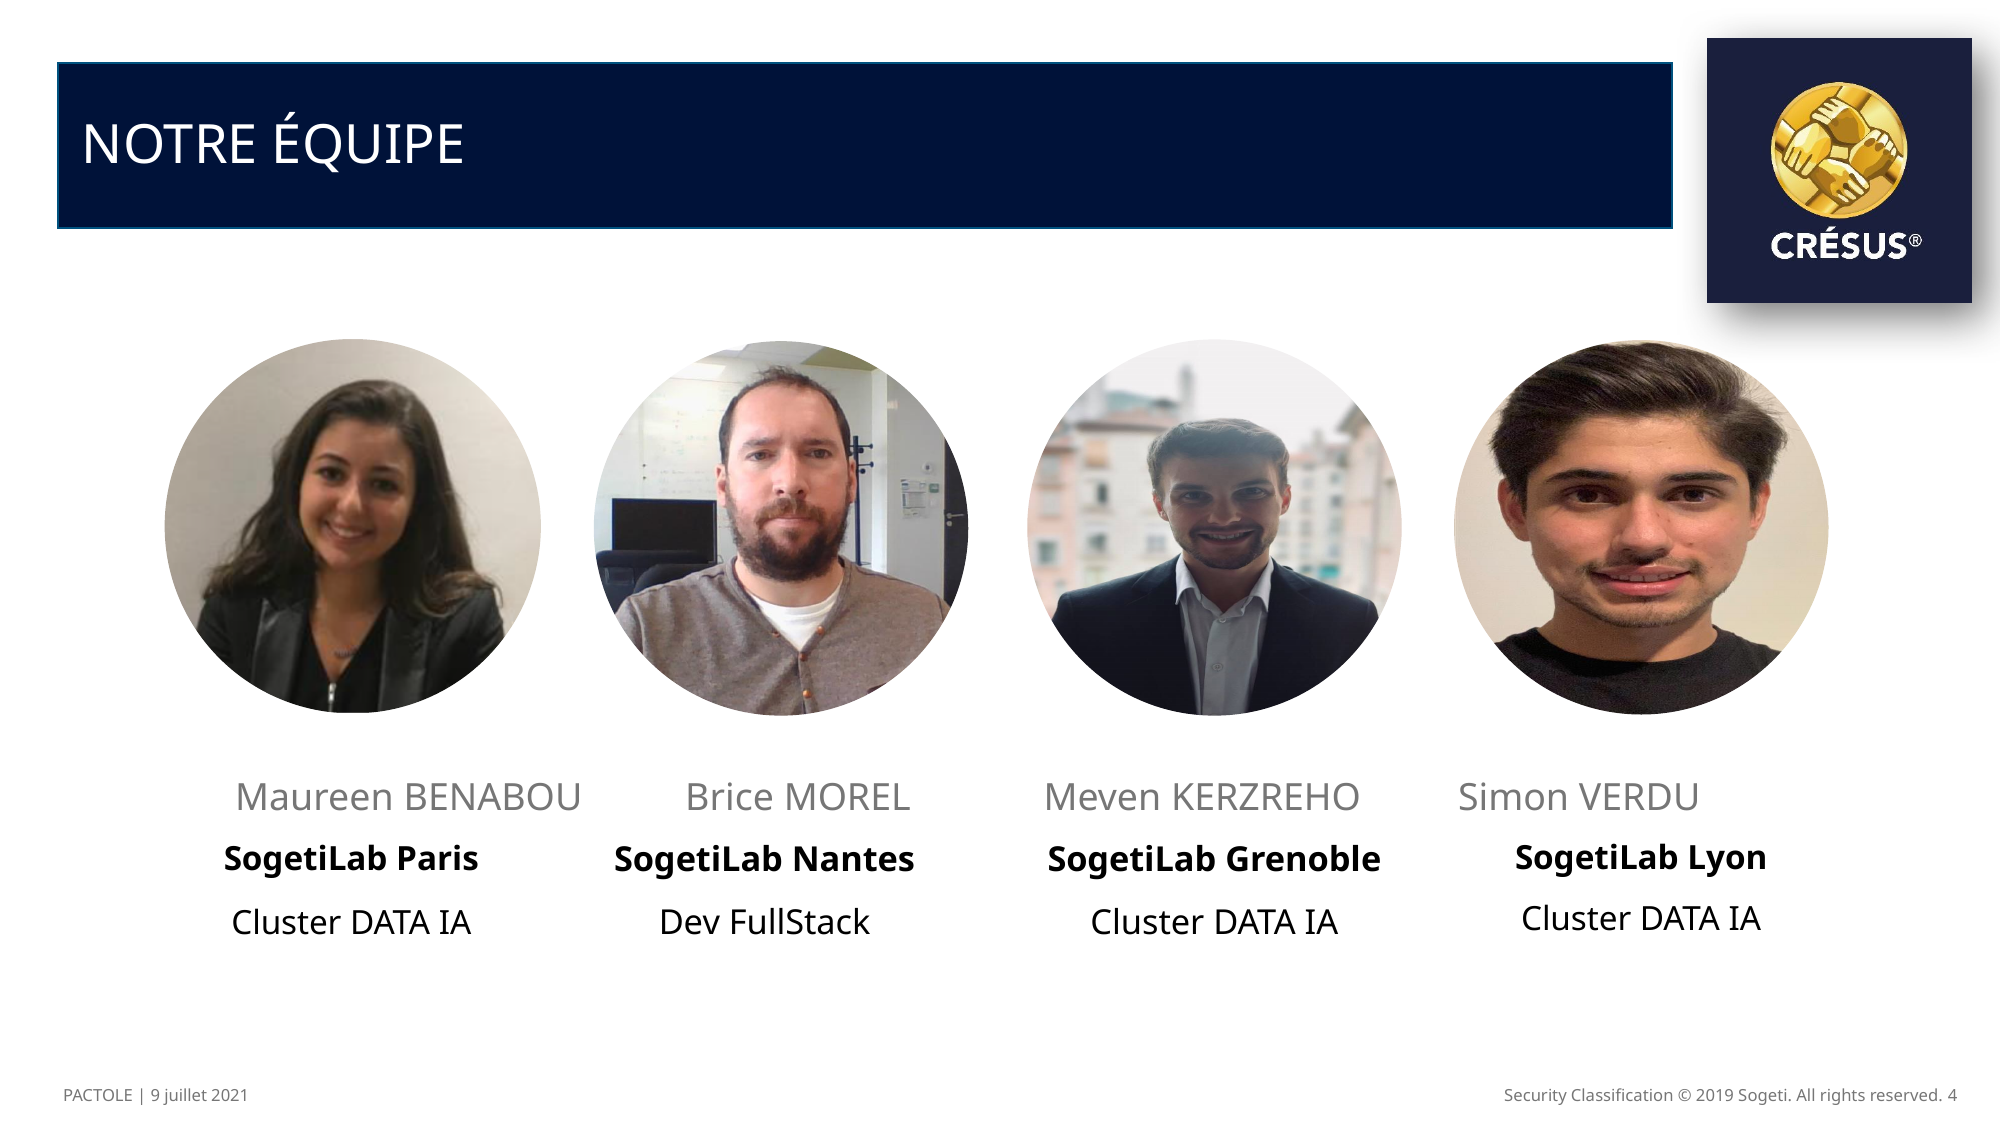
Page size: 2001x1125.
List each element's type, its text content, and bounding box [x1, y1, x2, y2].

text_box SogetiLab Paris Cluster DATA IA [164, 825, 539, 950]
text_box SogetiLab Grenoble Cluster DATA IA [1015, 825, 1414, 950]
text_box SogetiLab Nantes Dev FullStack [577, 825, 952, 950]
picture [1454, 340, 1829, 715]
text_box Maureen BENABOU Brice MOREL Meven KERZREHO Simon VERDU [0, 765, 1951, 825]
picture [1707, 38, 1972, 303]
picture [164, 338, 541, 714]
picture [1027, 339, 1402, 716]
text_box SogetiLab Lyon Cluster DATA IA [1454, 825, 1829, 949]
picture [593, 341, 969, 716]
text_box [57, 62, 1673, 229]
title NOTRE ÉQUIPE [81, 74, 1690, 217]
